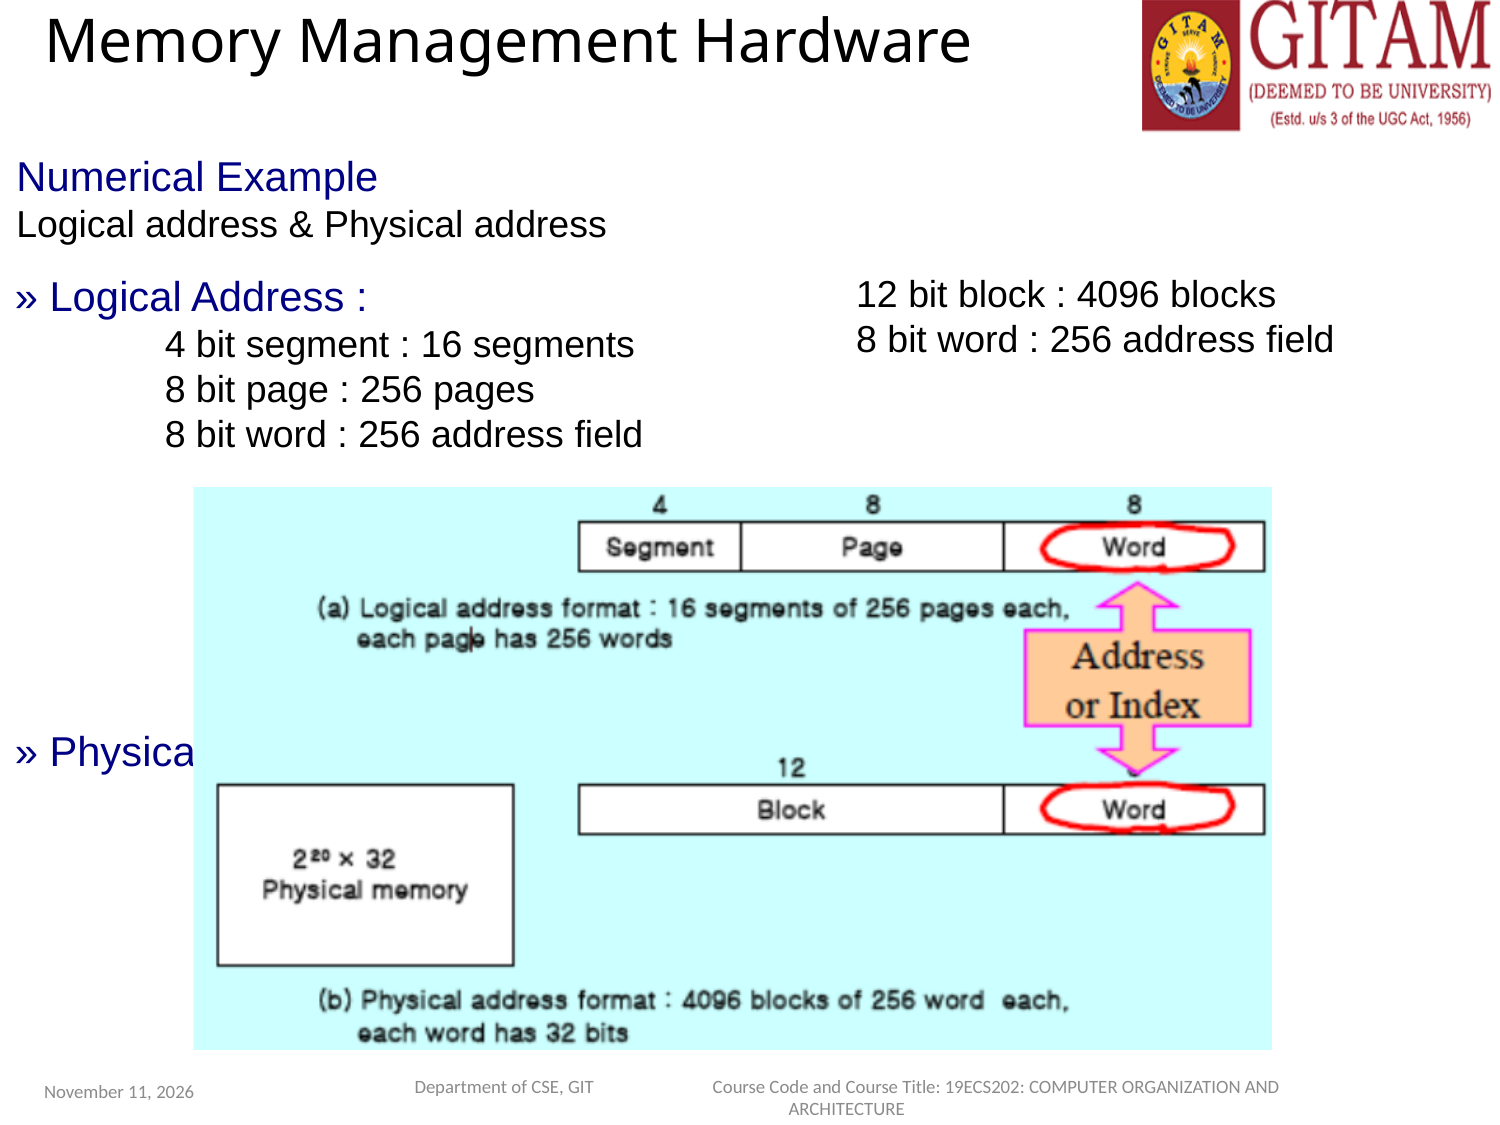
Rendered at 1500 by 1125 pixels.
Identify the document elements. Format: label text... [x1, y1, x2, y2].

picture [1142, 0, 1499, 134]
footer Department of CSE, GIT Course Code and Course Title: 19ECS202: COMPUTER ORGANIZATION AND ARCHITECTURE [368, 1068, 1325, 1125]
title Memory Management Hardware [29, 2, 1142, 84]
text_box » Logical Address : 4 bit segment : 16 segments 8 bit page : 256 pages 8 bit word : 256 address field » Physical Address : 12 bit block : 4096 blocks 8 bit word : 256 address field [0, 262, 1413, 797]
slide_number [29, 1072, 358, 1110]
text_box Numerical Example Logical address & Physical address [1, 142, 1244, 253]
picture [193, 487, 1272, 1050]
